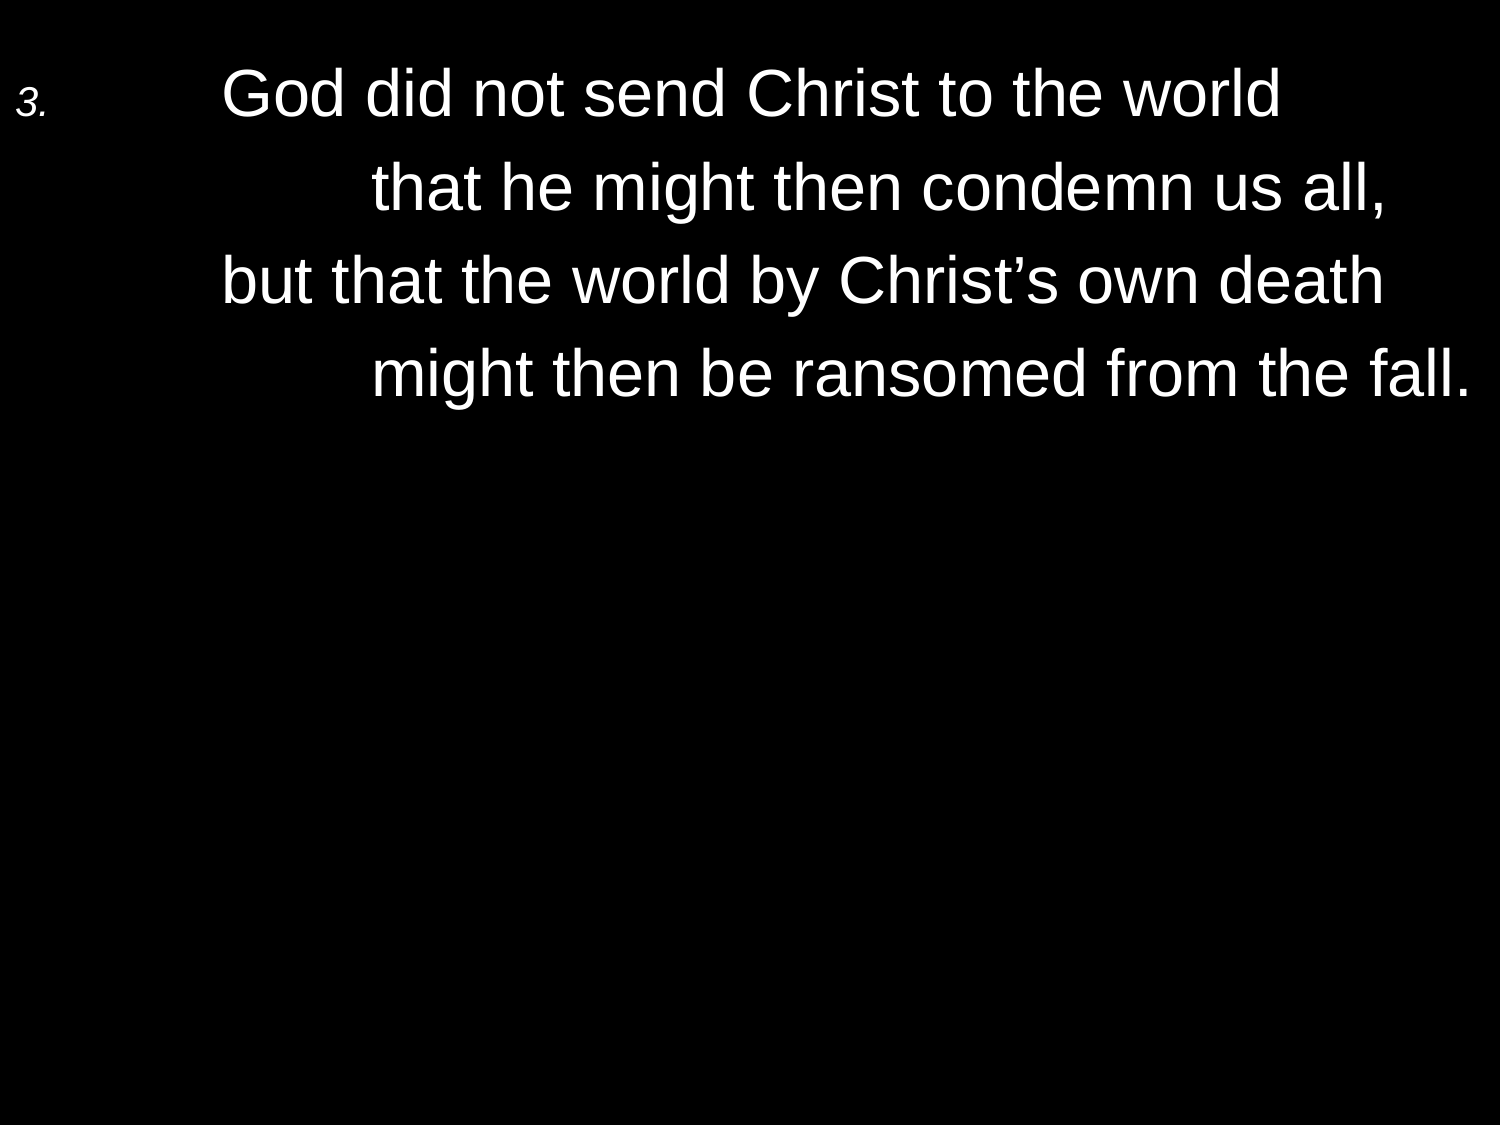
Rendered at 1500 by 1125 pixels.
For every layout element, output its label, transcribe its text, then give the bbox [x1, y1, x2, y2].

list 3. God did not send Christ to the world that he might then condemn us all, but that the world by Christ’s own death might then be ransomed from the fall. [0, 42, 1500, 1047]
